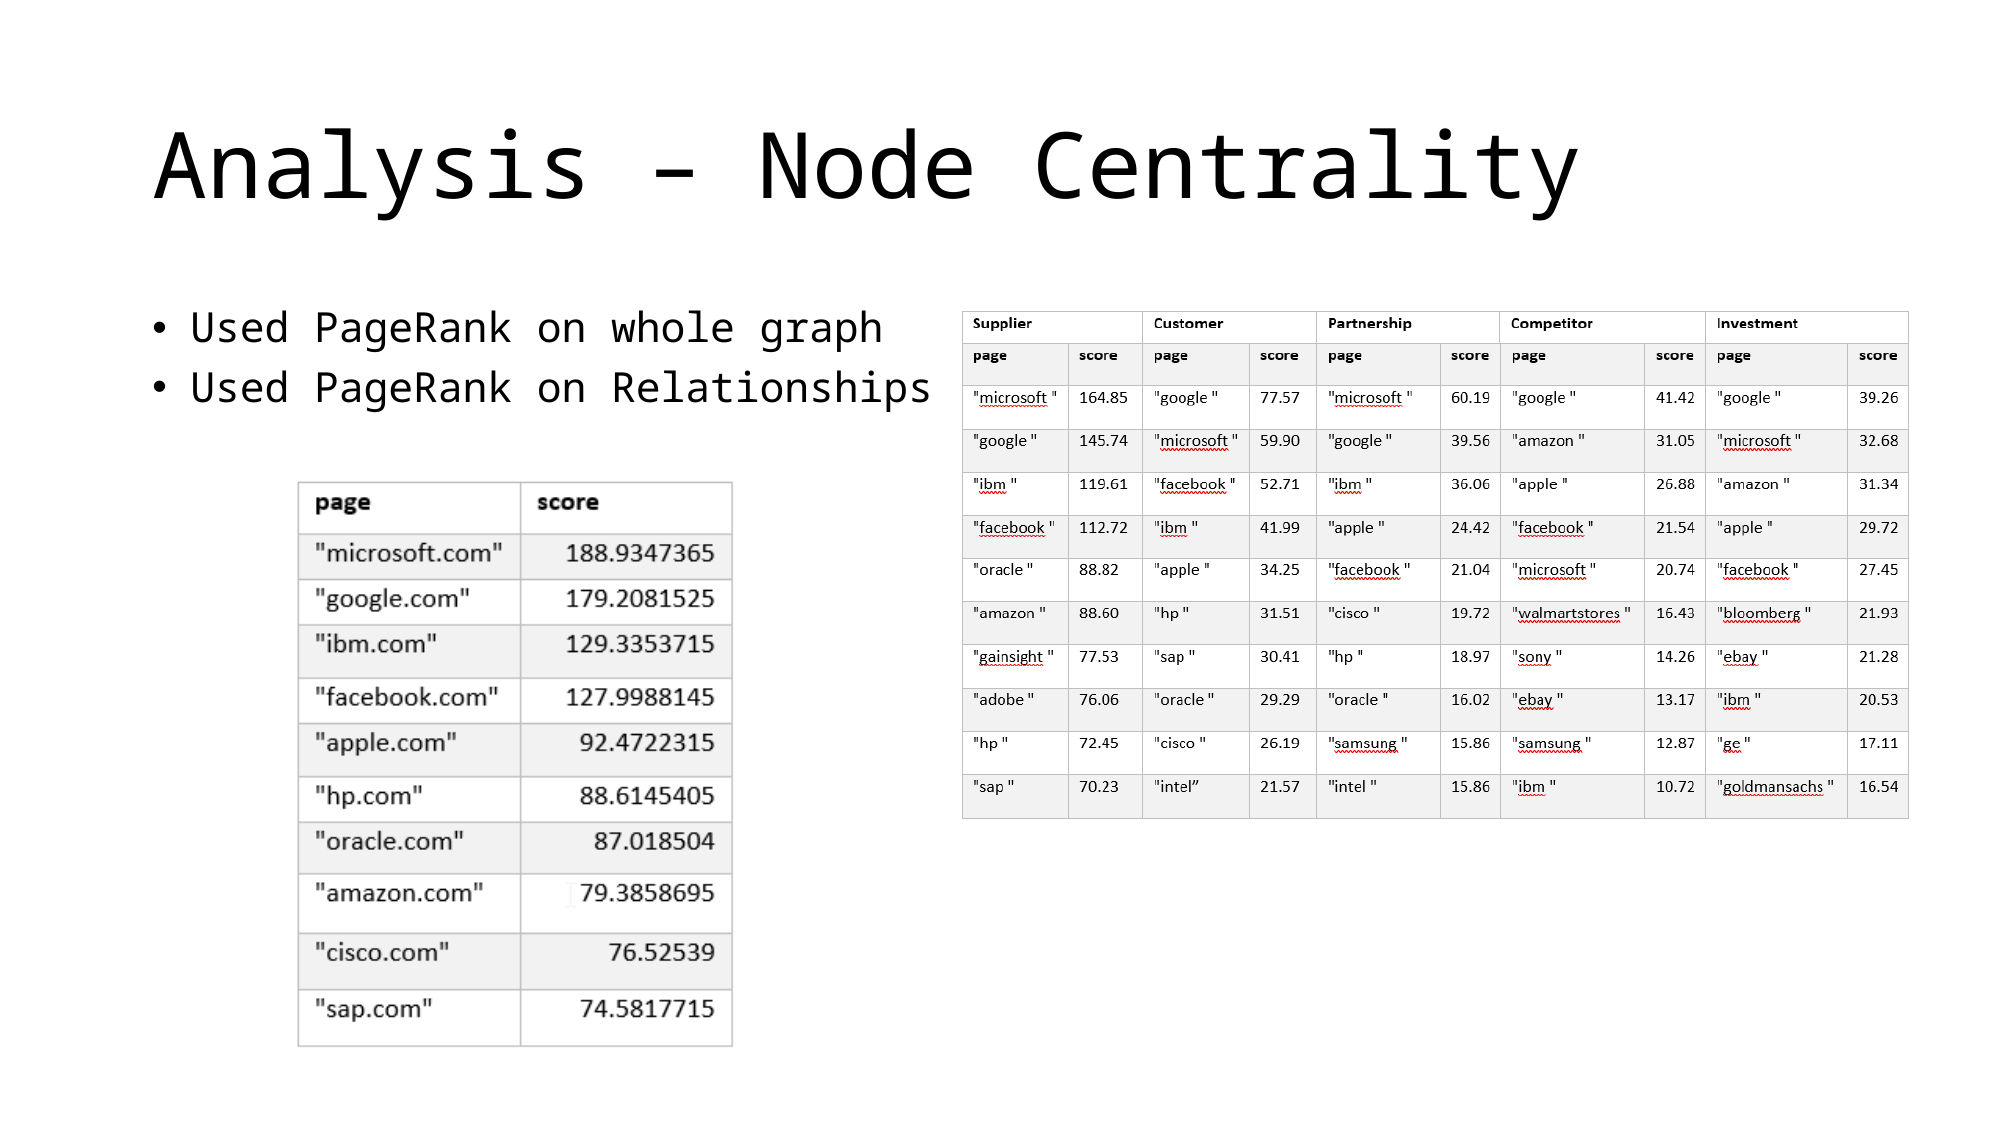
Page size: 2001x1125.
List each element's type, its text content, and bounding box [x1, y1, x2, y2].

title Analysis – Node Centrality [137, 59, 1863, 278]
picture [279, 460, 741, 1055]
picture [951, 302, 1923, 822]
list Used PageRank on whole graph Used PageRank on Relationships [137, 299, 952, 462]
